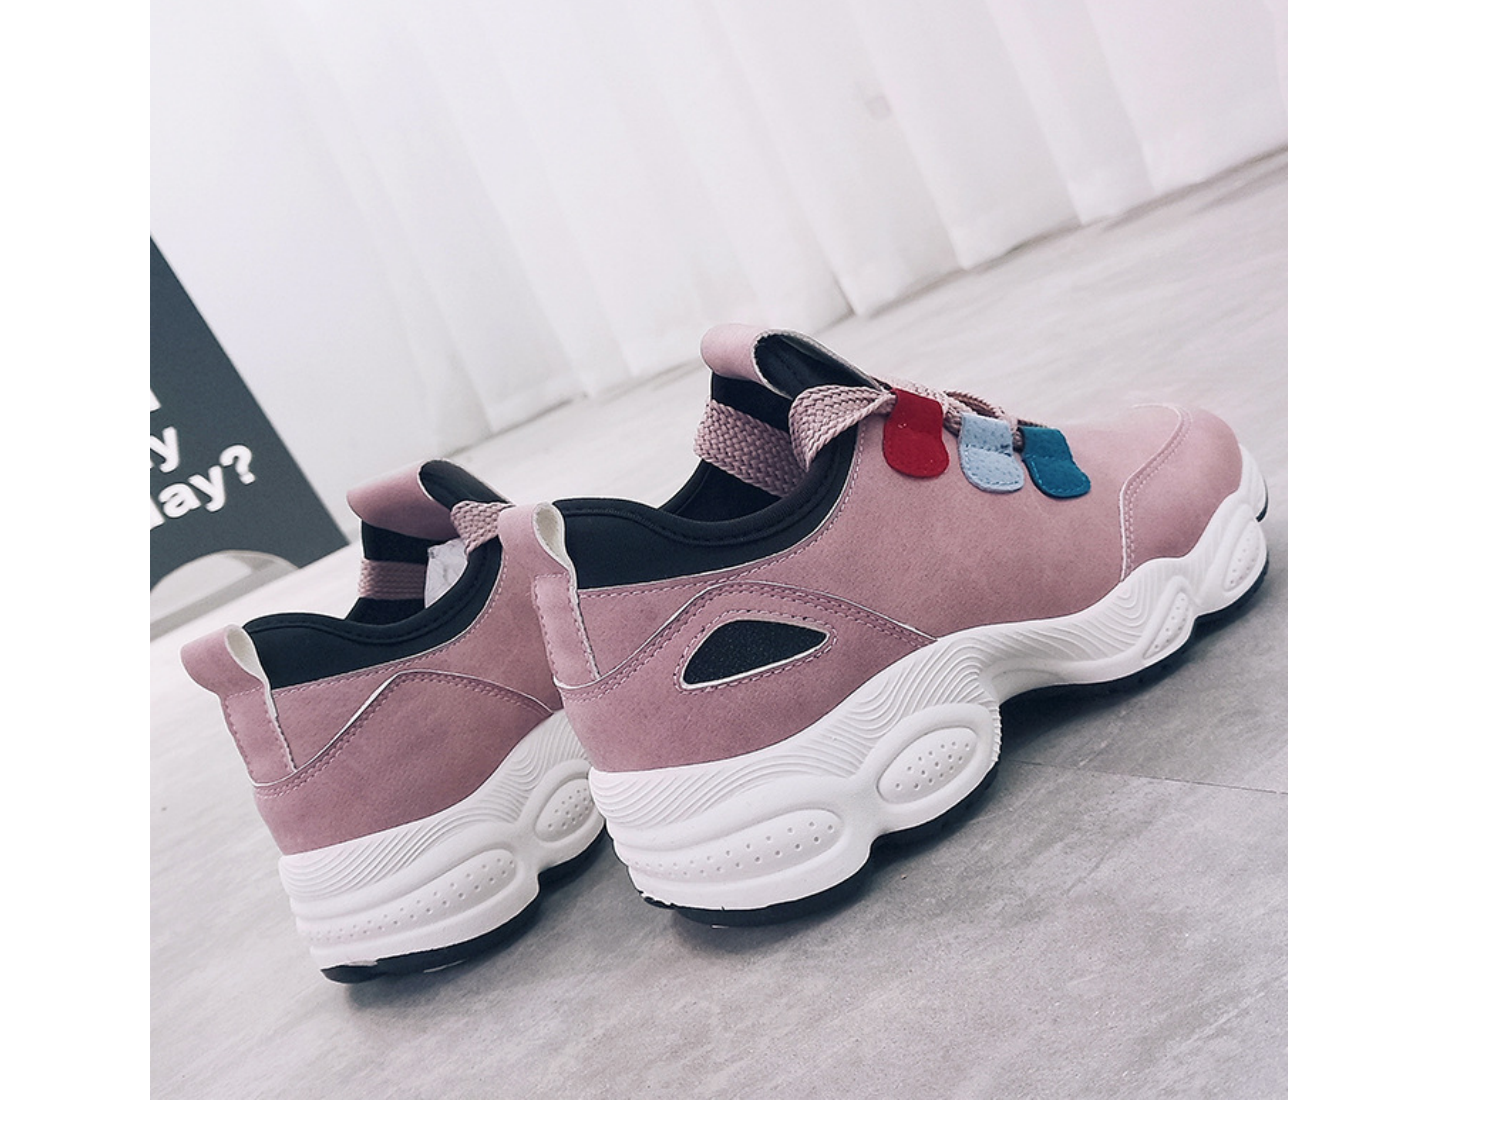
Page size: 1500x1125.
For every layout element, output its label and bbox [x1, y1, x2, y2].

picture [149, 0, 1288, 1101]
